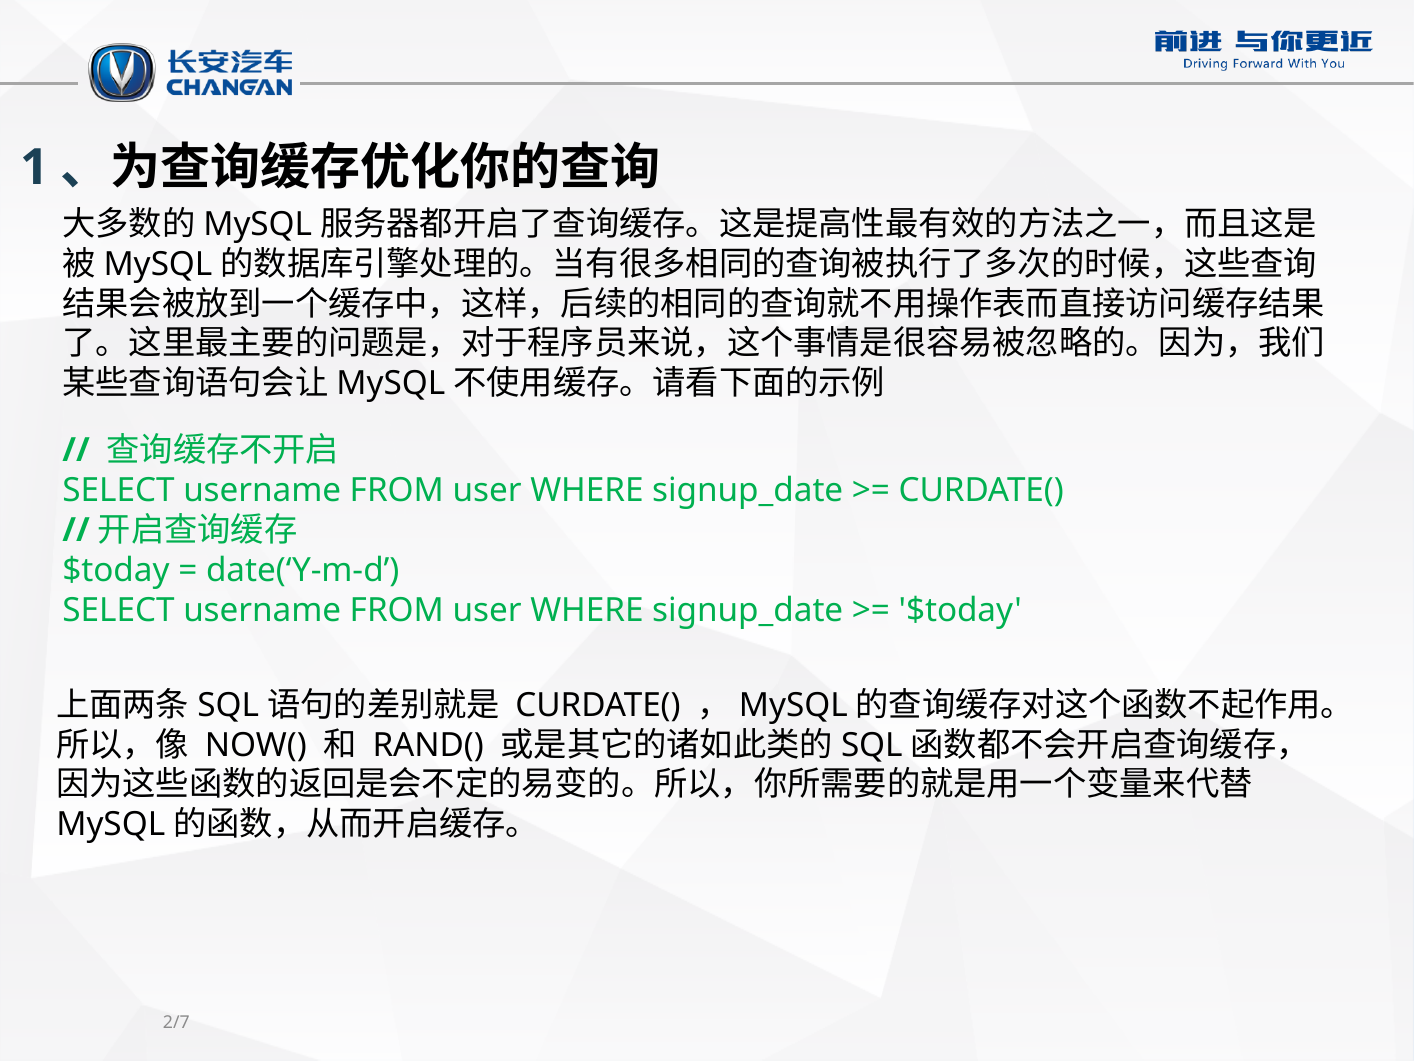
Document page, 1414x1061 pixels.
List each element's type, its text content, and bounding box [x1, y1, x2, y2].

slide_number 2/7 [22, 994, 205, 1051]
picture [0, 85, 1414, 1061]
text_box 上面两条SQL语句的差别就是 CURDATE() ，MySQL的查询缓存对这个函数不起作用。所以，像 NOW() 和 RAND() 或是其它的诸如此类的SQL函数都不会开启查询缓存，因为这些函数的返回是会不定的易变的。所以，你所需要的就是用一个变量来代替MySQL的函数，从而开启缓存。 [46, 678, 1344, 847]
picture [0, 0, 1414, 85]
text_box // 查询缓存不开启 SELECT username FROM user WHERE signup_date >= CURDATE() //开启查询缓存 $today = date(‘Y-m-d’) SELECT username FROM user WHERE signup_date >= '$today' [52, 423, 1350, 633]
text_box 大多数的MySQL服务器都开启了查询缓存。这是提高性最有效的方法之一，而且这是被MySQL的数据库引擎处理的。当有很多相同的查询被执行了多次的时候，这些查询结果会被放到一个缓存中，这样，后续的相同的查询就不用操作表而直接访问缓存结果了。这里最主要的问题是，对于程序员来说，这个事情是很容易被忽略的。因为，我们某些查询语句会让MySQL不使用缓存。请看下面的示例 [52, 197, 1350, 423]
text_box 1、为查询缓存优化你的查询 [5, 85, 676, 407]
